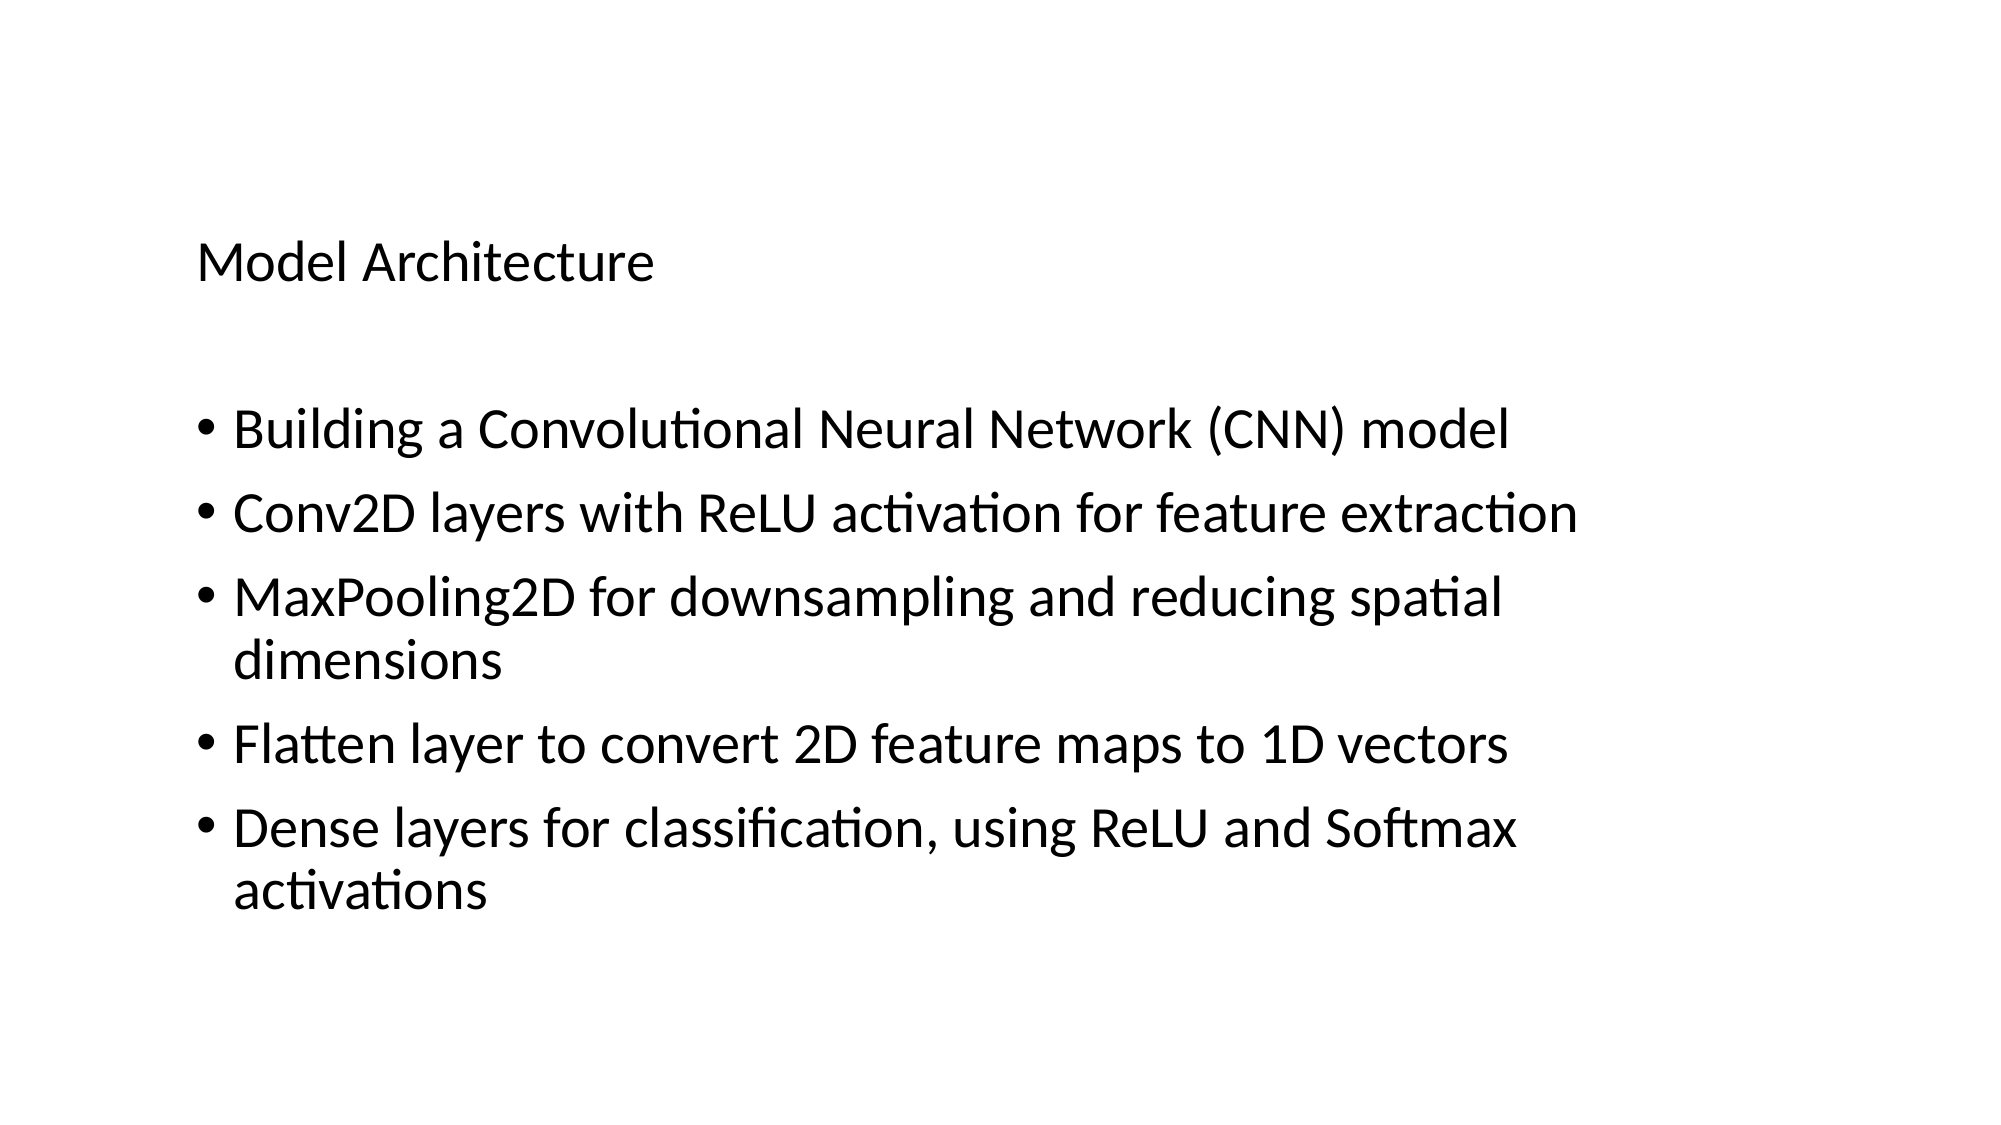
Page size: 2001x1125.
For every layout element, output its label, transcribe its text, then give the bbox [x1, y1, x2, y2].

list Model Architecture Building a Convolutional Neural Network (CNN) model Conv2D layers with ReLU activation for feature extraction MaxPooling2D for downsampling and reducing spatial dimensions Flatten layer to convert 2D feature maps to 1D vectors Dense layers for classification, using ReLU and Softmax activations [181, 223, 1649, 1025]
